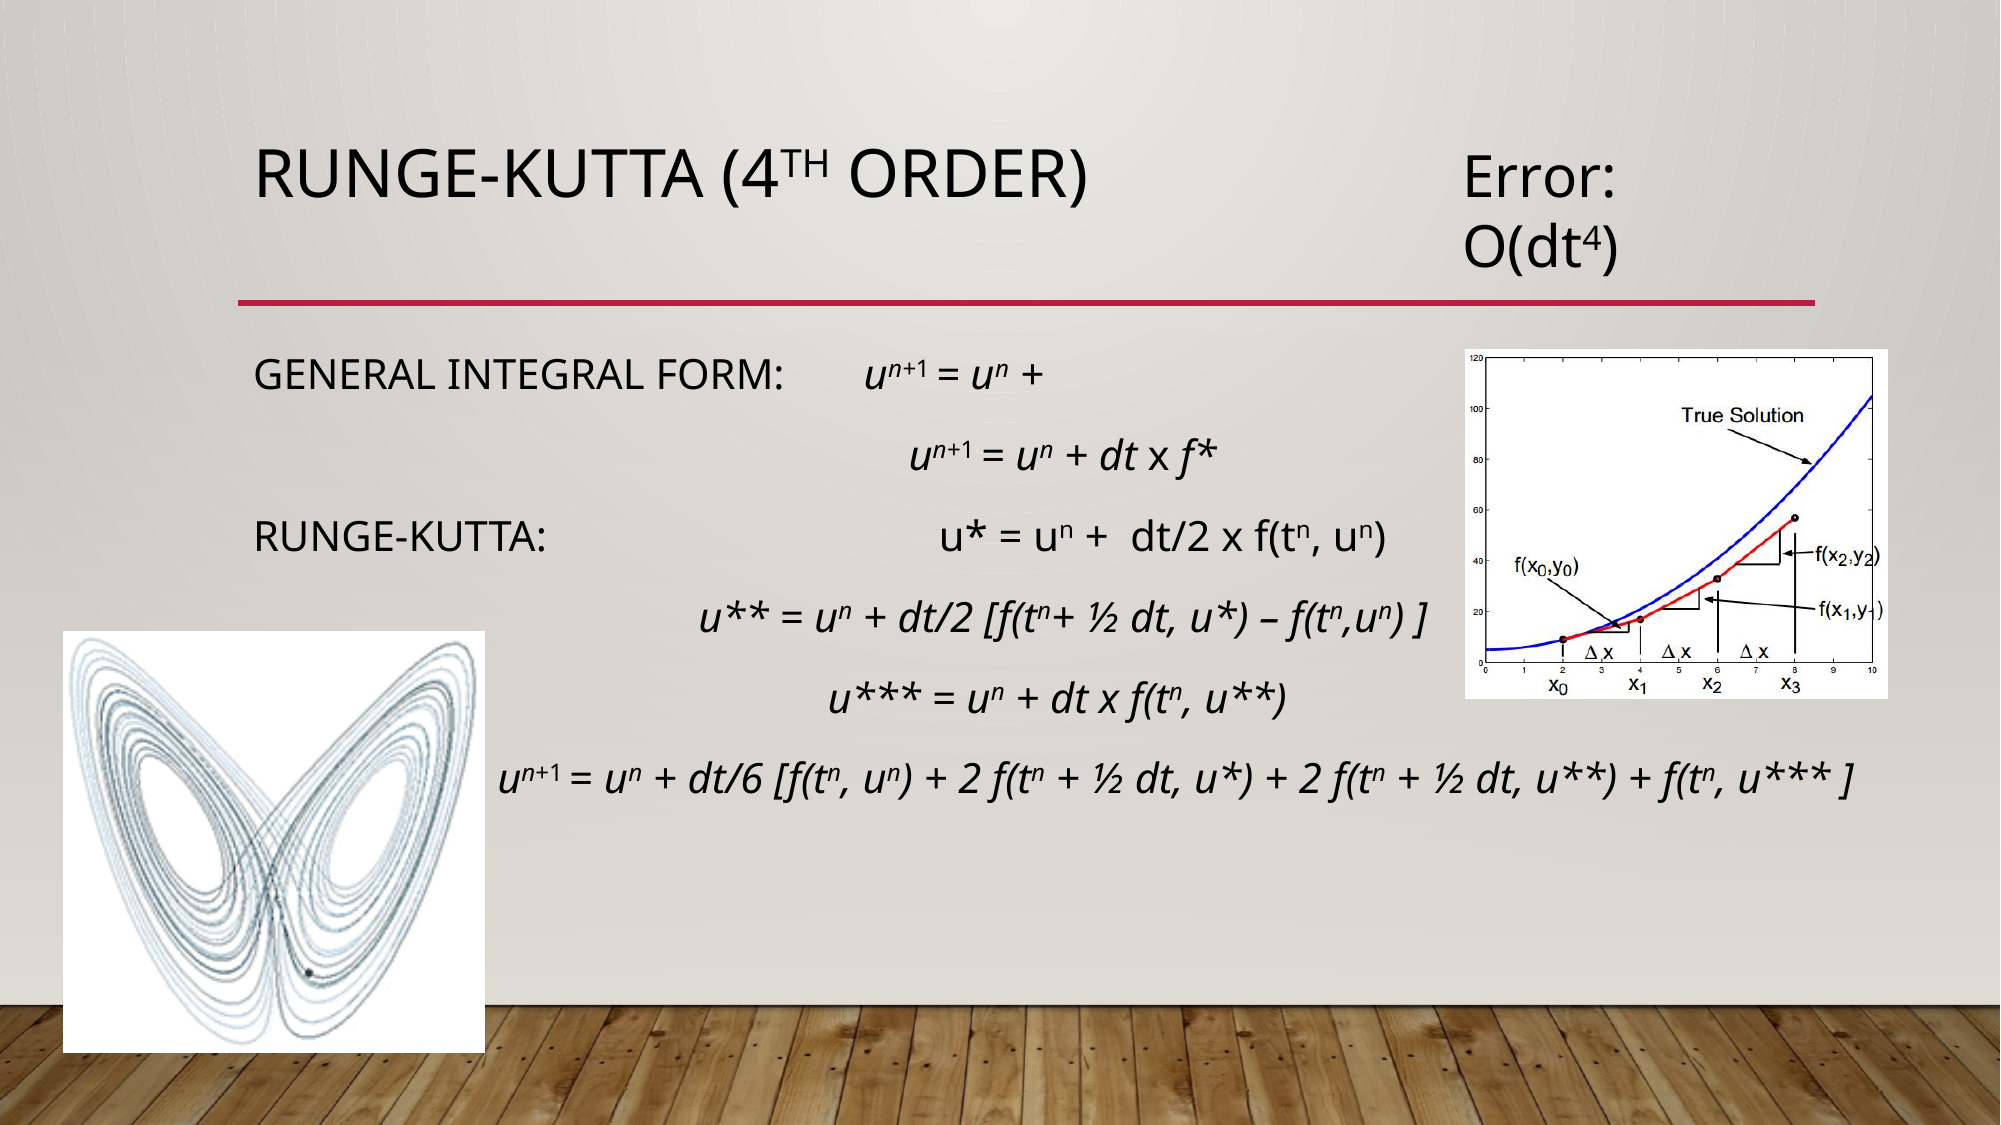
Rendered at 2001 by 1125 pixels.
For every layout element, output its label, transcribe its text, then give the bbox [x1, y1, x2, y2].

picture [0, 631, 2000, 1125]
title RUNGE-KUTTA (4th Order) [238, 131, 1814, 305]
text_box Error: O(dt4) [1447, 131, 1799, 287]
picture [1465, 349, 1888, 700]
